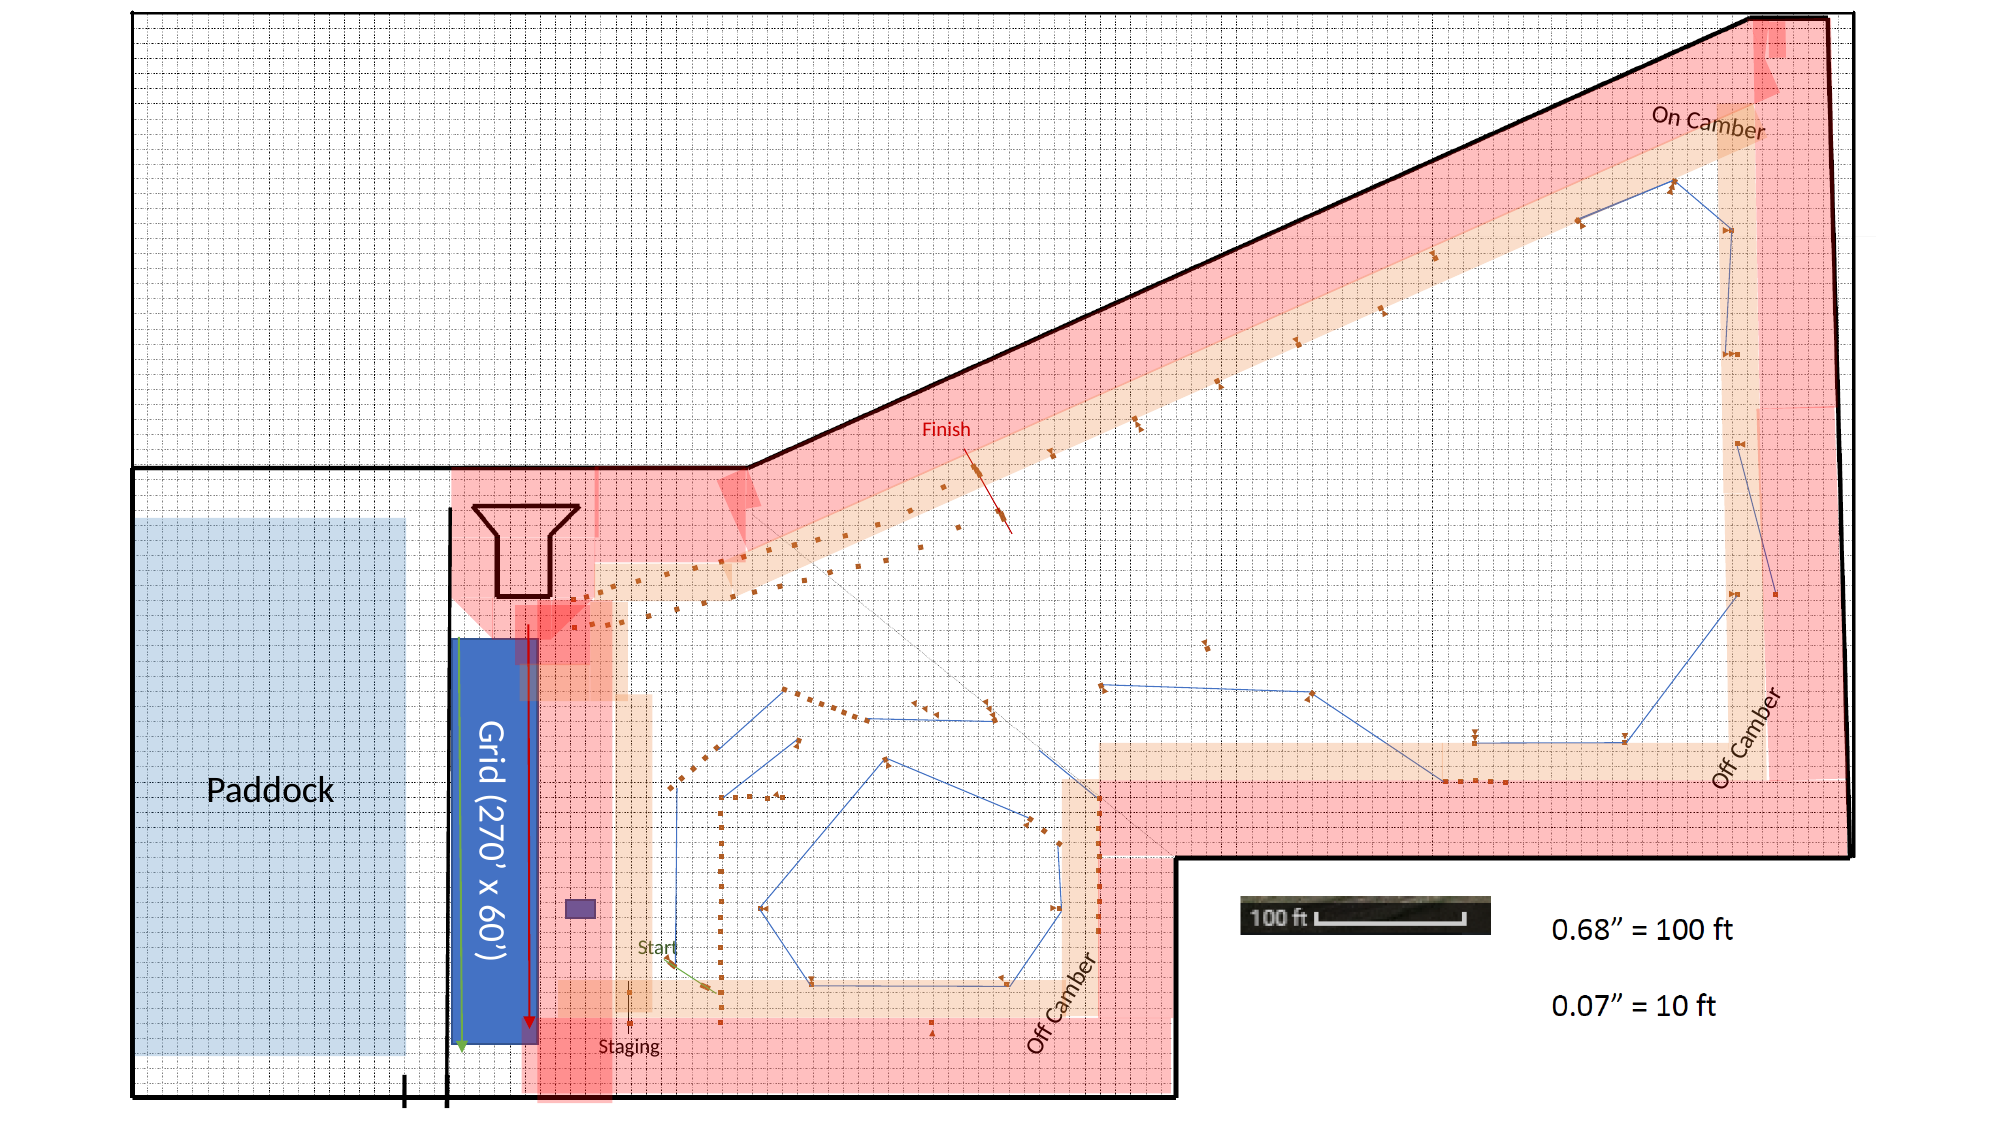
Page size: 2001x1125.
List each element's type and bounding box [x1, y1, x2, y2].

text_box [760, 760, 885, 907]
text_box [1579, 181, 1674, 220]
text_box [1626, 595, 1738, 743]
text_box [1725, 231, 1732, 354]
text_box [1102, 685, 1312, 693]
text_box [1313, 694, 1444, 782]
text_box [759, 908, 812, 987]
text_box [886, 759, 1030, 819]
text_box [1039, 750, 1098, 799]
text_box [723, 739, 798, 798]
text_box [717, 690, 784, 749]
text_box [663, 959, 717, 994]
text_box [964, 448, 1013, 534]
text_box [1675, 182, 1733, 231]
text_box [1058, 844, 1062, 909]
text_box [458, 636, 462, 1054]
text_box [1737, 445, 1776, 593]
text_box [446, 507, 451, 1097]
text_box [1009, 911, 1062, 987]
text_box [674, 788, 678, 965]
picture [127, 0, 1876, 1125]
